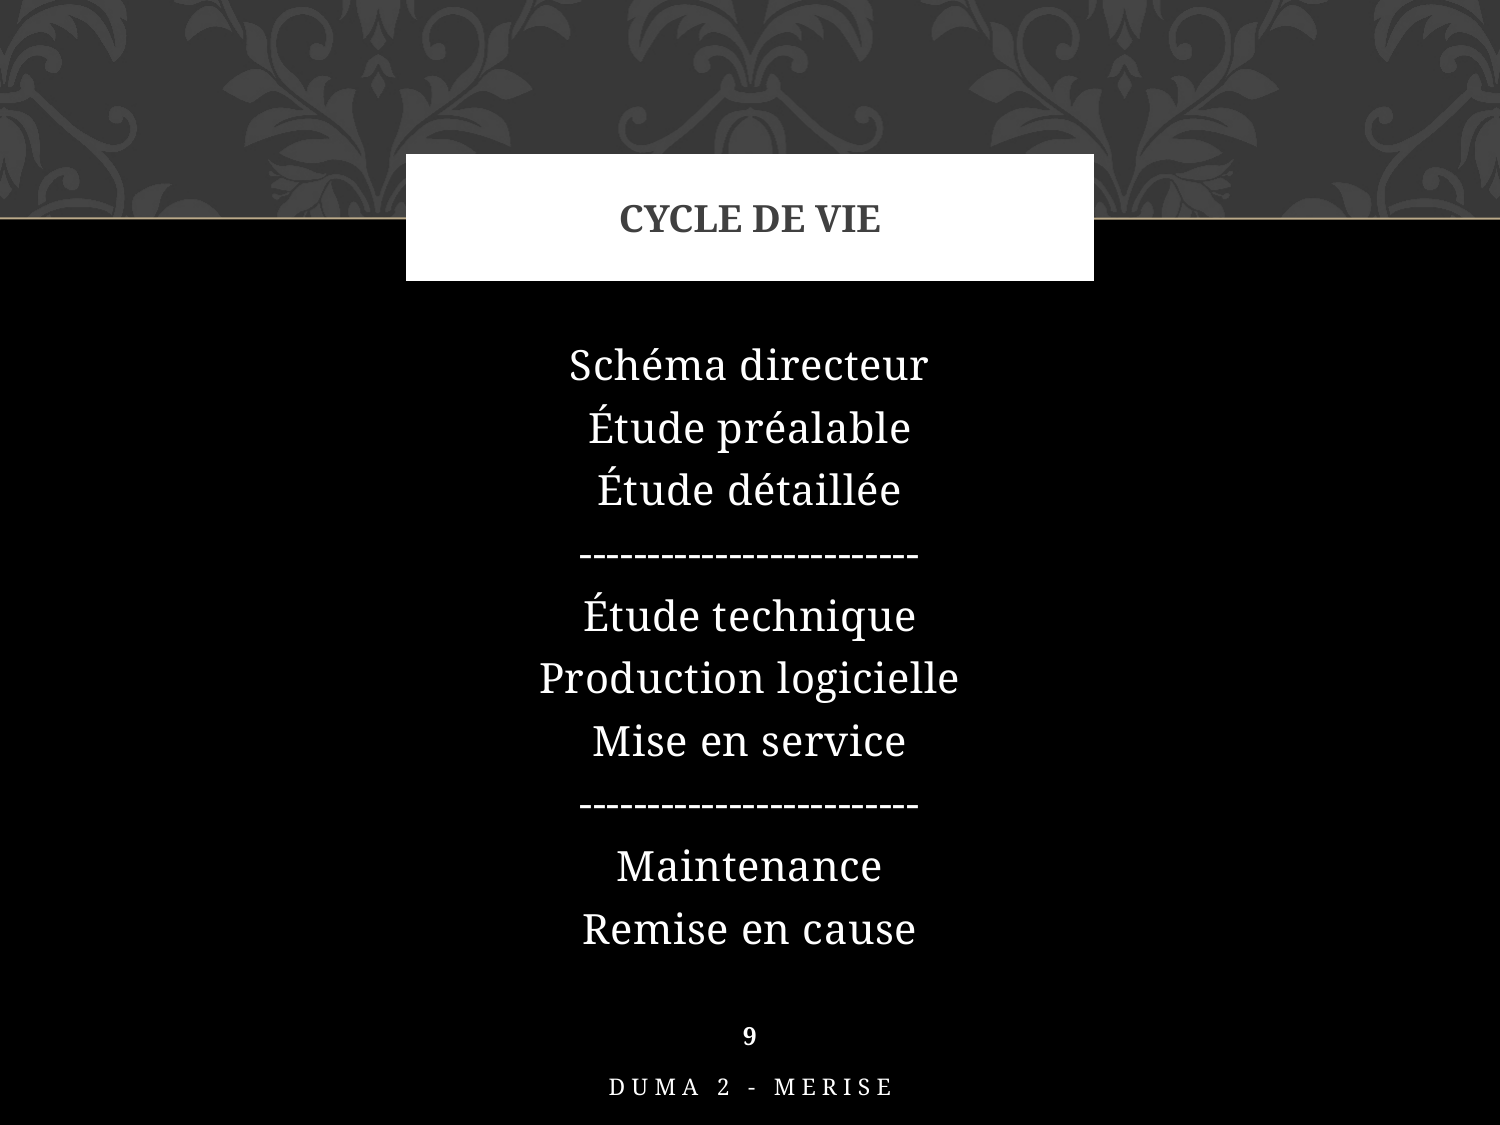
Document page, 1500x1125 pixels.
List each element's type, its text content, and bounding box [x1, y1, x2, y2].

slide_number 9 [662, 1012, 838, 1063]
title Cycle de vie [406, 154, 1094, 281]
footer DUMA 2 - Merise [237, 1064, 1263, 1112]
list Schéma directeur Étude préalable Étude détaillée ------------------------- Étude technique Production logicielle Mise en service ------------------------- Maintenance Remise en cause [75, 331, 1425, 1000]
